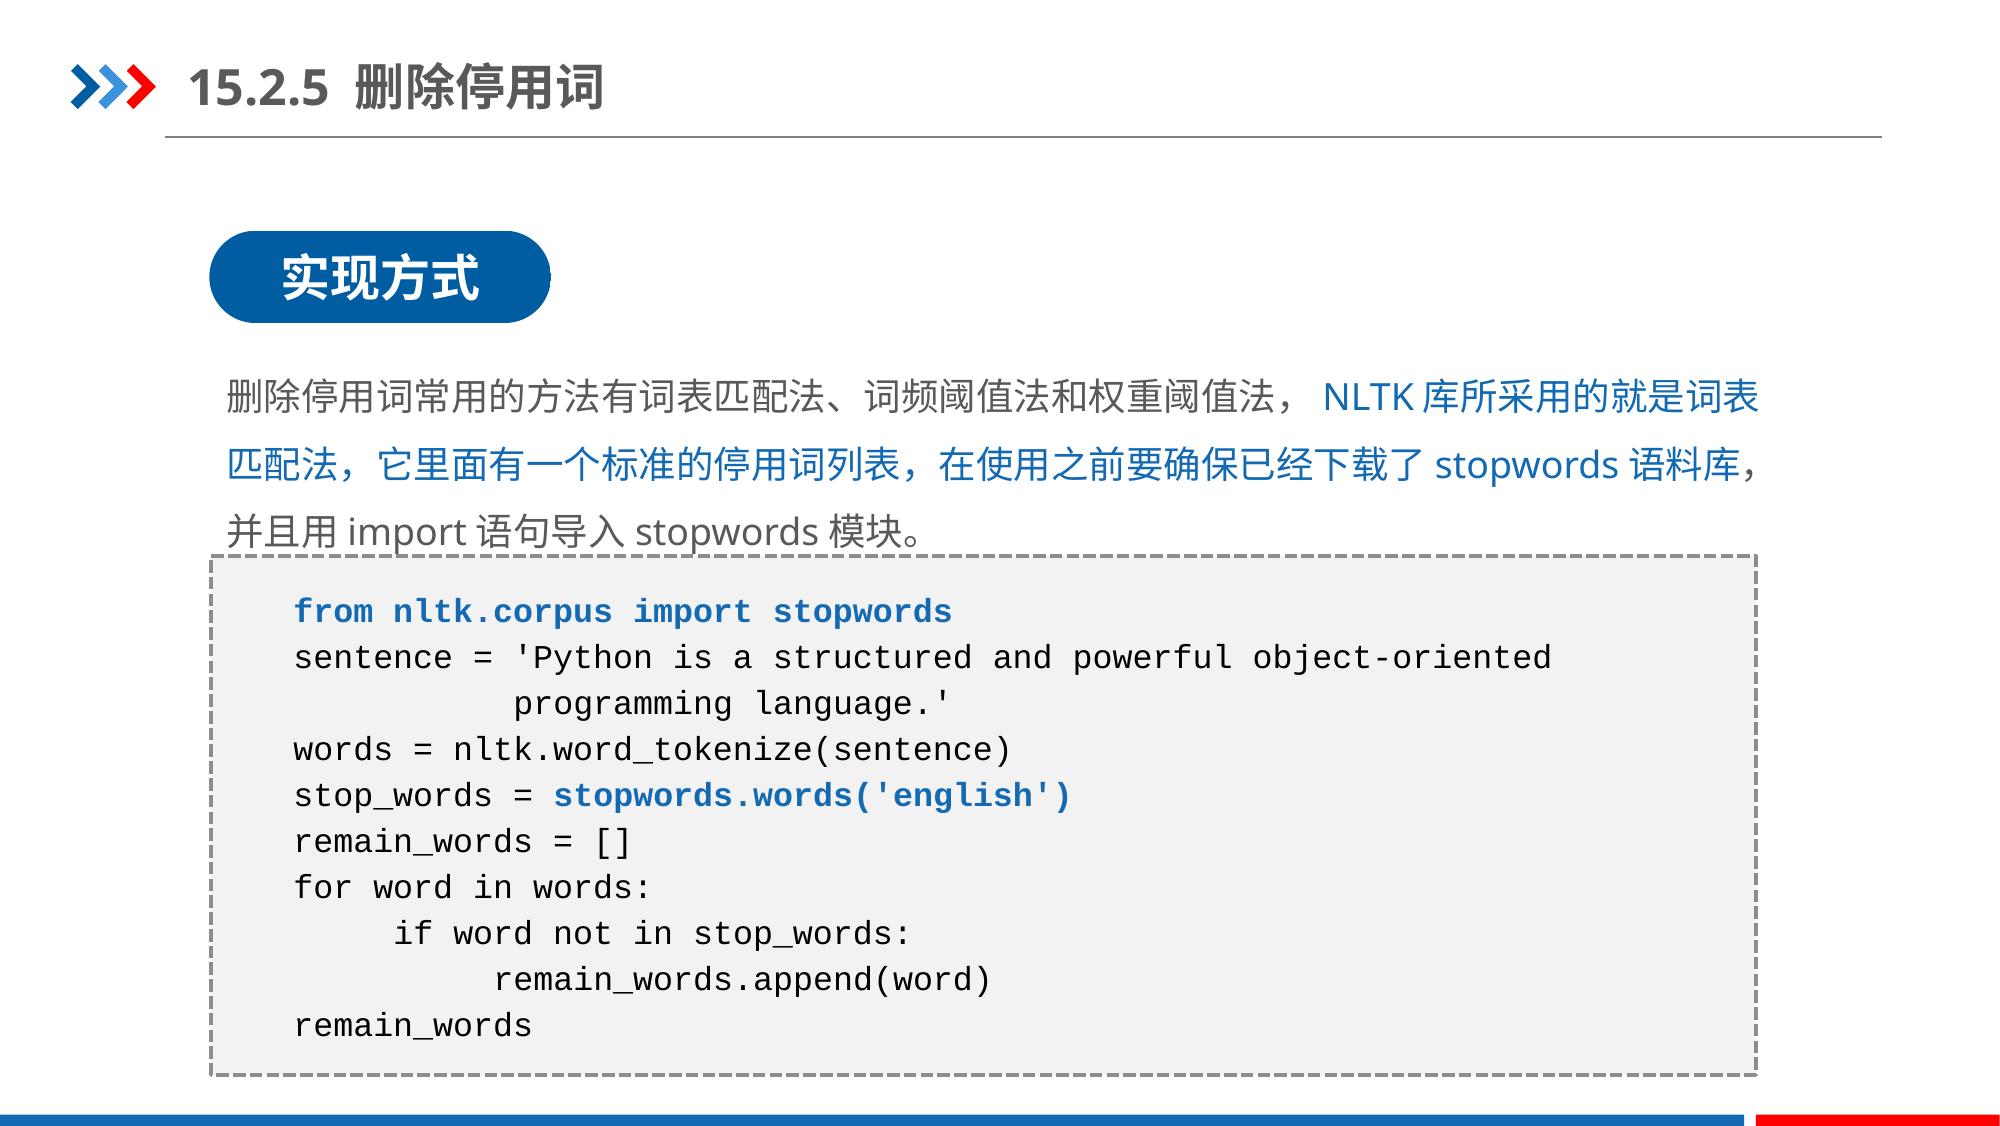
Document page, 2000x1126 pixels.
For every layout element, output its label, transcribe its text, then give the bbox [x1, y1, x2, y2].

text_box from nltk.corpus import stopwords sentence = 'Python is a structured and powerful object-oriented programming language.' words = nltk.word_tokenize(sentence) stop_words = stopwords.words('english') remain_words = [] for word in words: if word not in stop_words: remain_words.append(word) remain_words [234, 576, 1756, 1050]
text_box 15.2.5 删除停用词 [187, 43, 921, 127]
text_box 删除停用词常用的方法有词表匹配法、词频阈值法和权重阈值法，NLTK库所采用的就是词表匹配法，它里面有一个标准的停用词列表，在使用之前要确保已经下载了stopwords语料库，并且用import语句导入stopwords模块。 [211, 343, 1780, 561]
text_box 实现方式 [207, 228, 554, 326]
text_box [209, 554, 1758, 1077]
